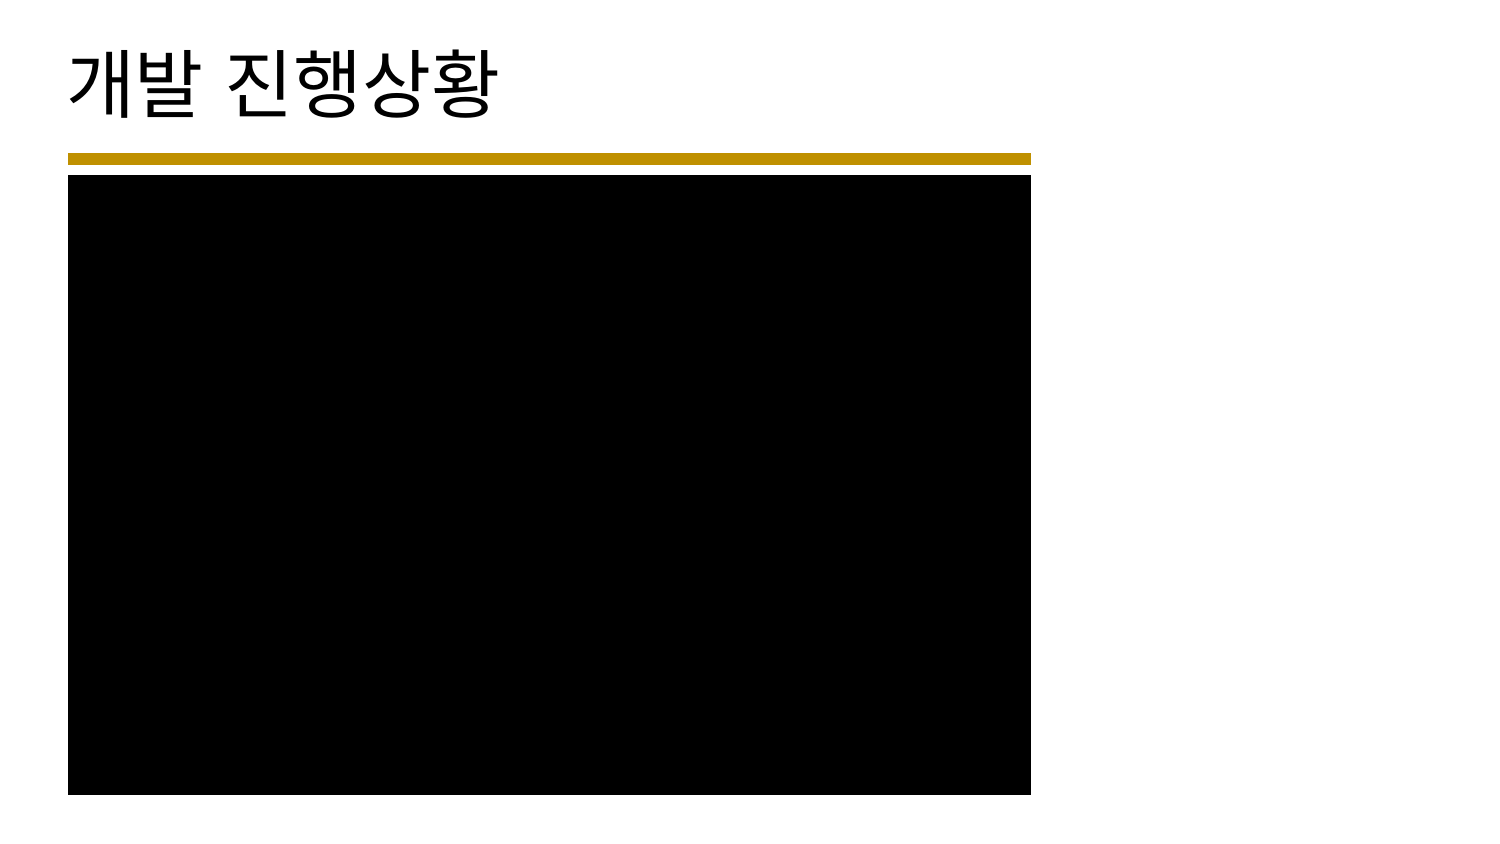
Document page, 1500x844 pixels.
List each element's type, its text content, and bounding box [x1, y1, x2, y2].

picture [68, 175, 1032, 796]
title 개발 진행상황 [51, 15, 1009, 143]
